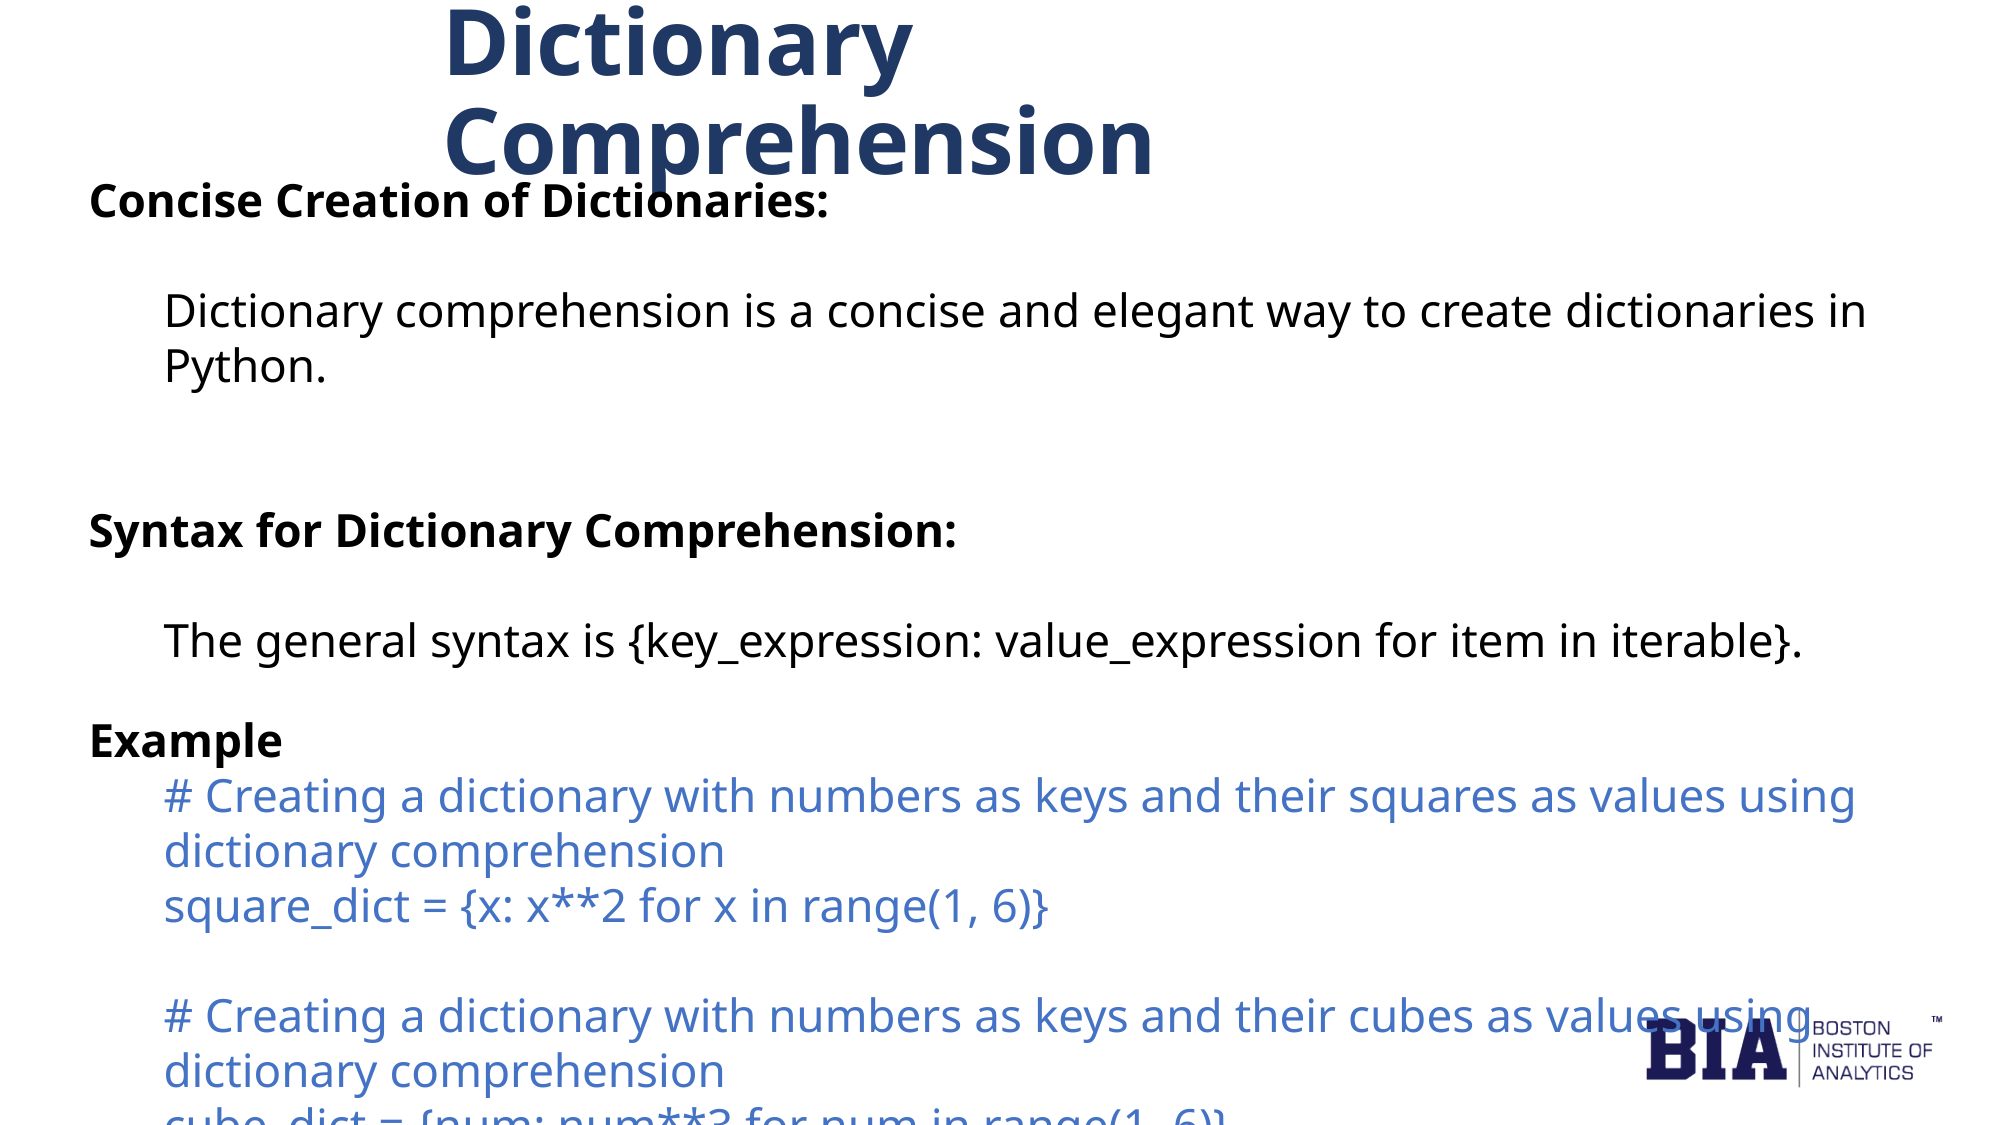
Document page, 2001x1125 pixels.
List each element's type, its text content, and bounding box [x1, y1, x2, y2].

picture [1624, 1000, 1957, 1095]
text_box Dictionary Comprehension [440, 0, 1614, 164]
text_box Concise Creation of Dictionaries: Dictionary comprehension is a concise and elegant way to create dictionaries in Python. Syntax for Dictionary Comprehension: The general syntax is {key_expression: value_expression for item in iterable}. Example # Creating a dictionary with numbers as keys and their squares as values using dictionary comprehension square_dict = {x: x**2 for x in range(1, 6)} # Creating a dictionary with numbers as keys and their cubes as values using dictionary comprehension cube_dict = {num: num**3 for num in range(1, 6)} [73, 164, 1981, 1125]
